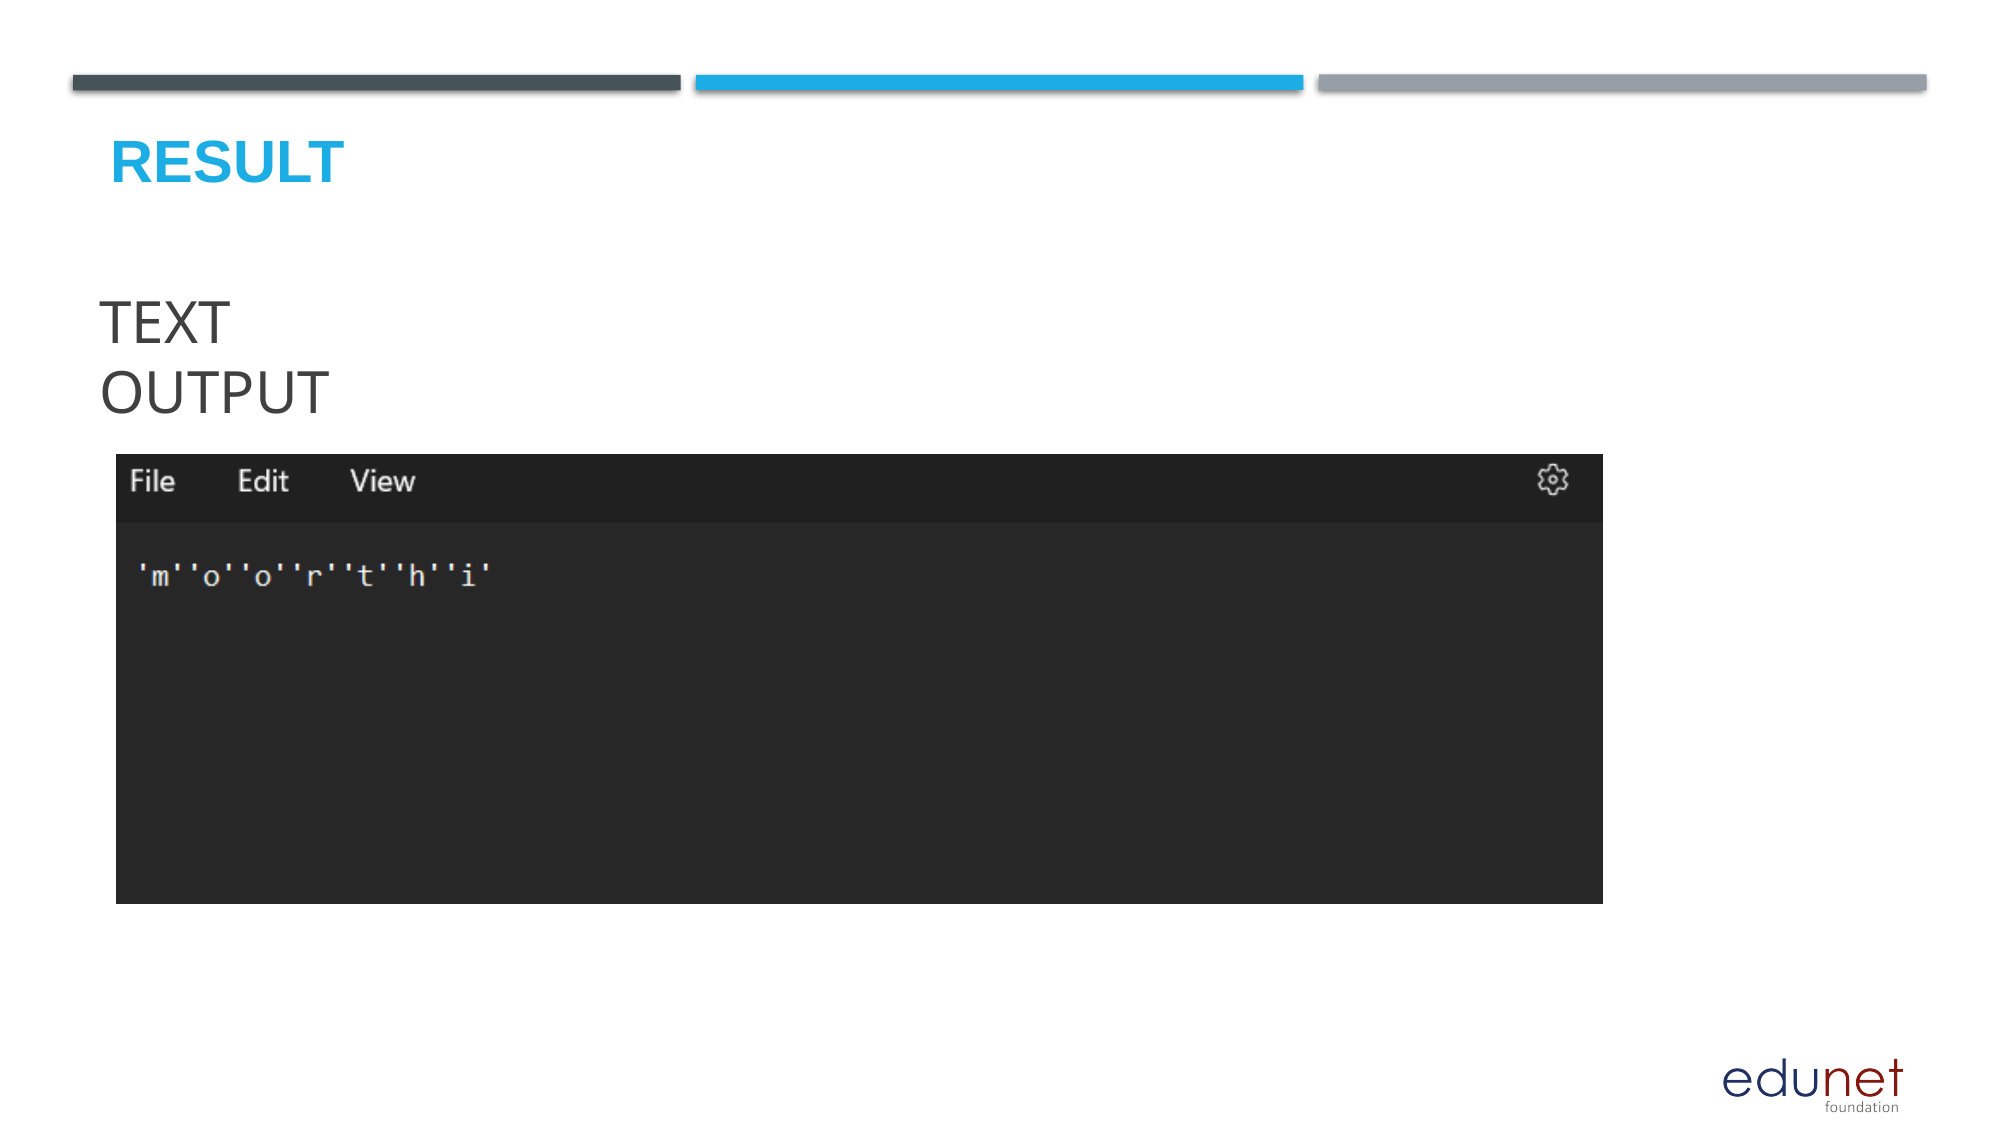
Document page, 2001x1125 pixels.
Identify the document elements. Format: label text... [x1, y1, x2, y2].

picture [1719, 1056, 1905, 1116]
title Result [95, 115, 1905, 203]
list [115, 454, 1603, 904]
text_box Text OUtput [84, 349, 487, 433]
